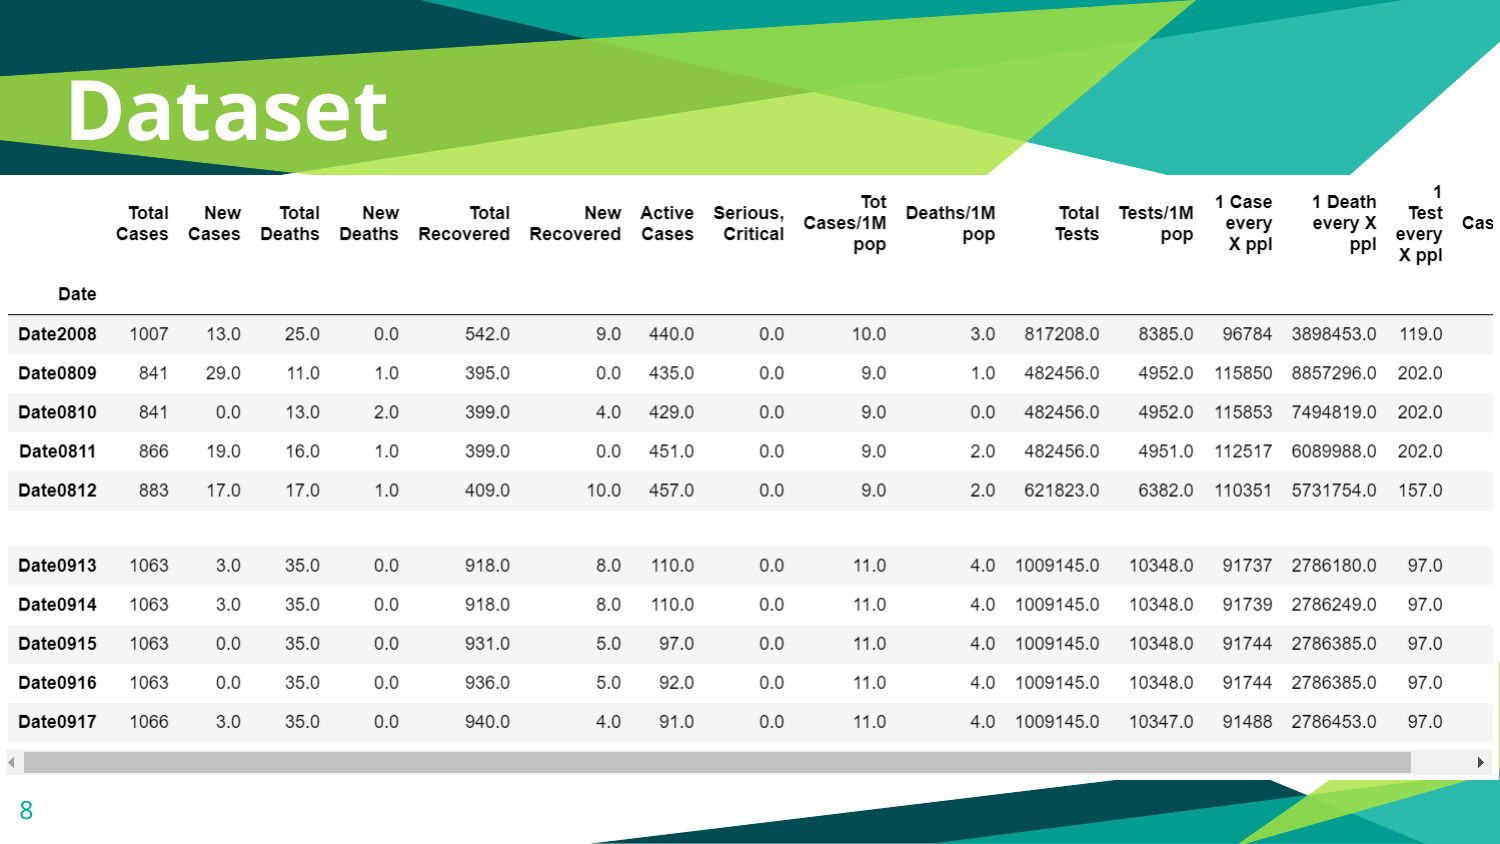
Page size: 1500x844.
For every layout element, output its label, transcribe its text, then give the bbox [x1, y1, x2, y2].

slide_number 8 [4, 788, 95, 844]
title Dataset [49, 42, 446, 167]
picture [0, 174, 1499, 780]
